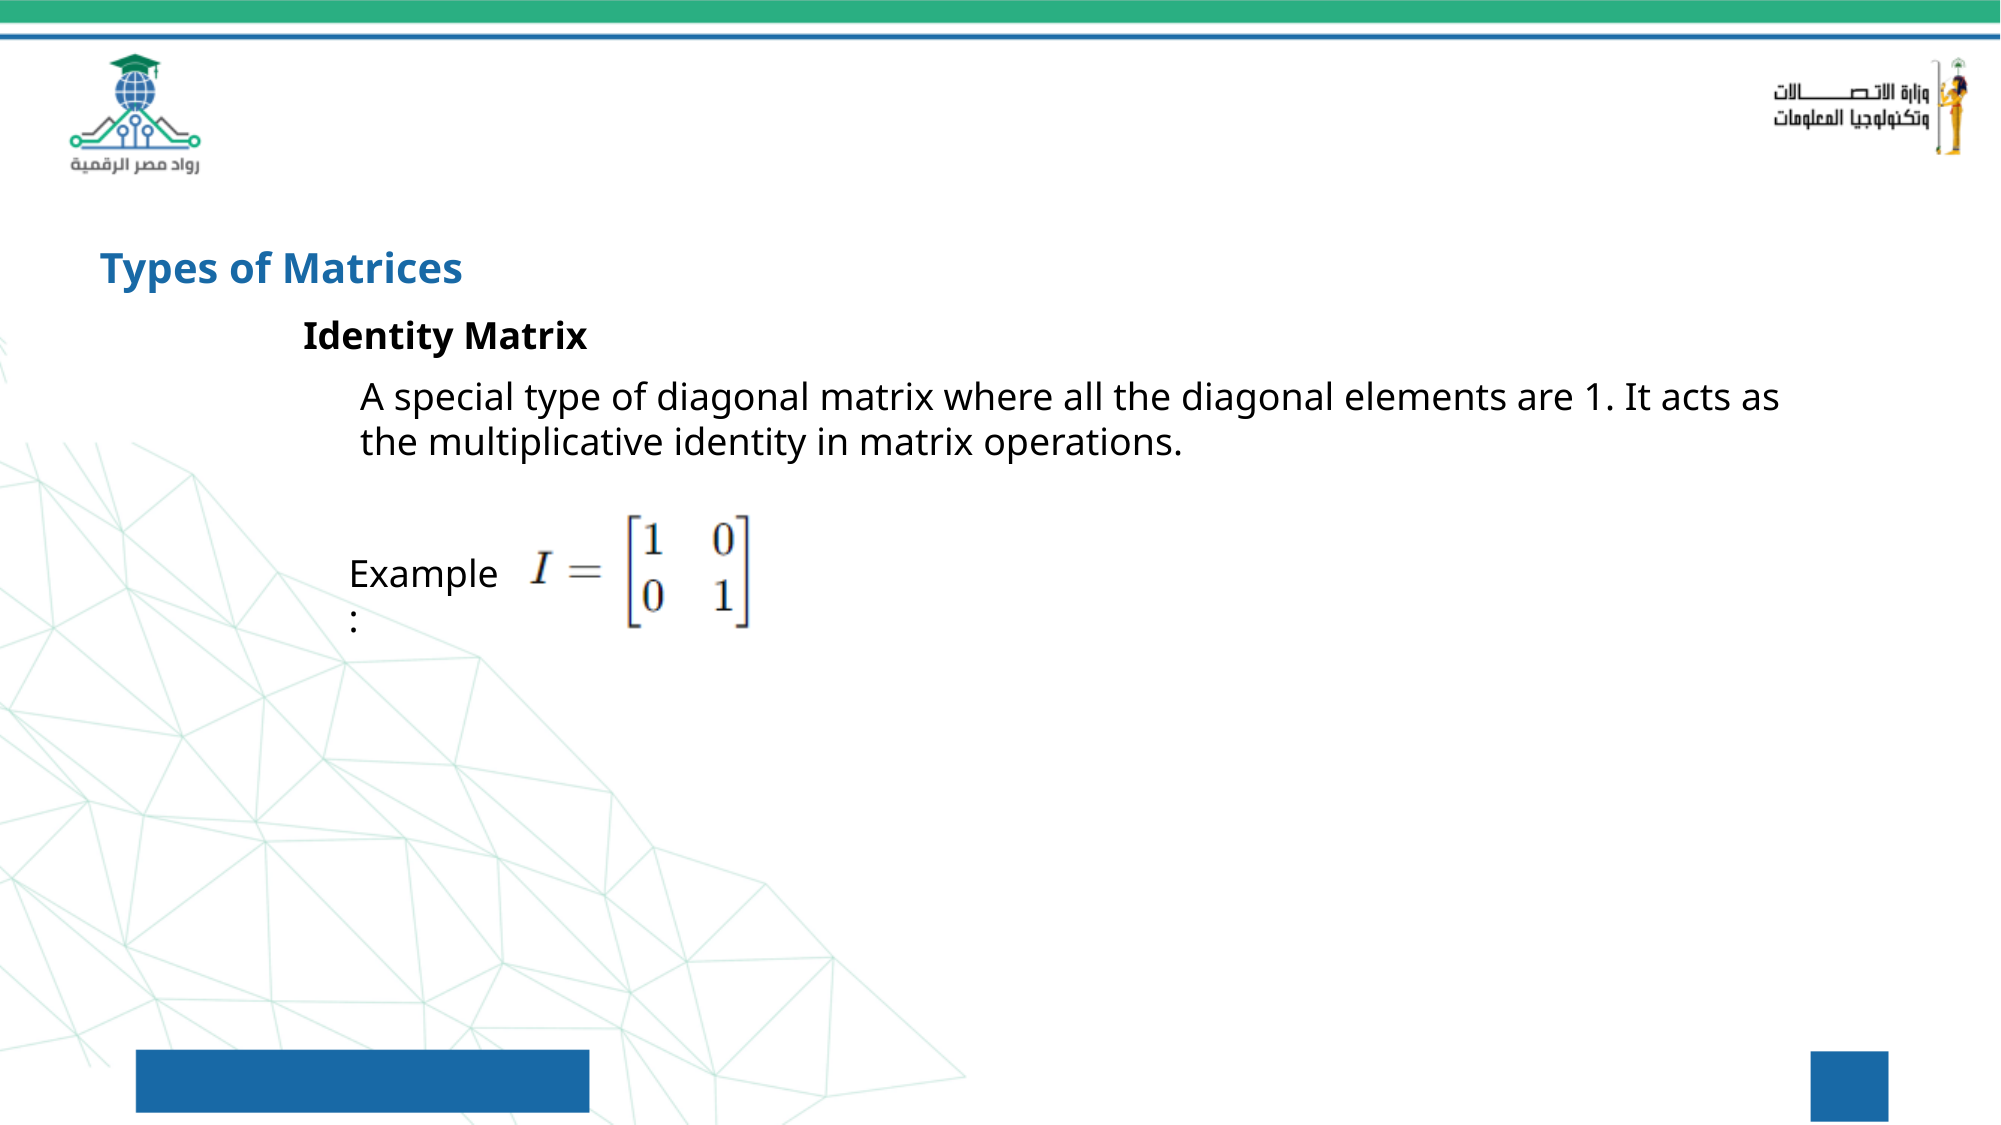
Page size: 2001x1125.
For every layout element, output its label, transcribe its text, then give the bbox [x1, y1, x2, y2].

text_box Example: [333, 543, 520, 648]
picture [0, 0, 2001, 1125]
text_box Types of Matrices [84, 234, 493, 299]
text_box Identity Matrix [288, 304, 635, 365]
text_box A special type of diagonal matrix where all the diagonal elements are 1. It acts as the multiplicative identity in matrix operations. [345, 365, 1849, 471]
